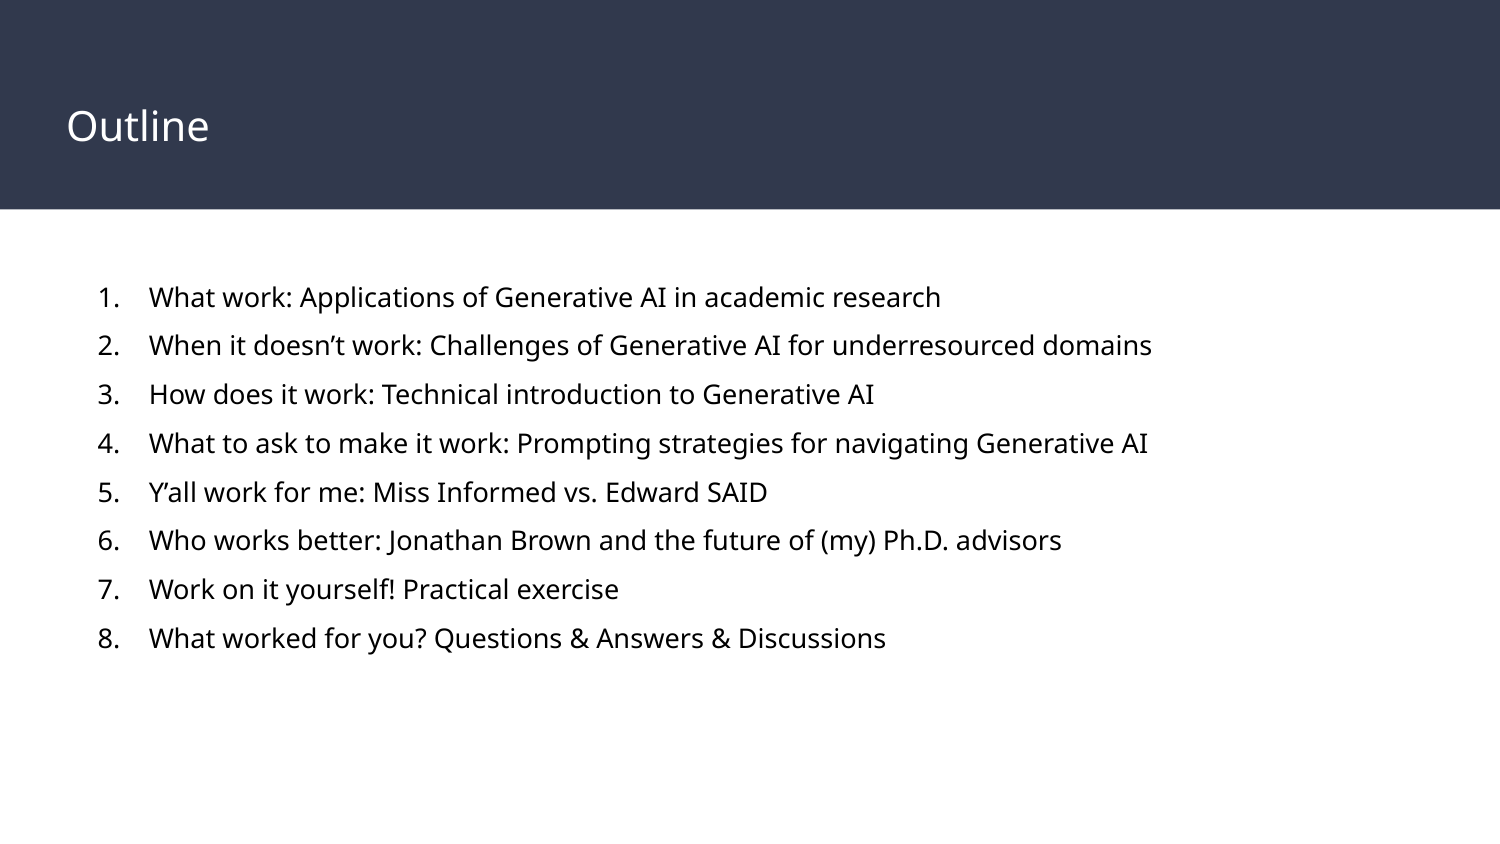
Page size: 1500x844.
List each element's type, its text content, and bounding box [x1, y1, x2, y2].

text_box What work: Applications of Generative AI in academic research When it doesn’t work: Challenges of Generative AI for underresourced domains How does it work: Technical introduction to Generative AI What to ask to make it work: Prompting strategies for navigating Generative AI Y’all work for me: Miss Informed vs. Edward SAID Who works better: Jonathan Brown and the future of (my) Ph.D. advisors Work on it yourself! Practical exercise What worked for you? Questions & Answers & Discussions [58, 248, 1448, 788]
title Outline [51, 82, 1449, 185]
